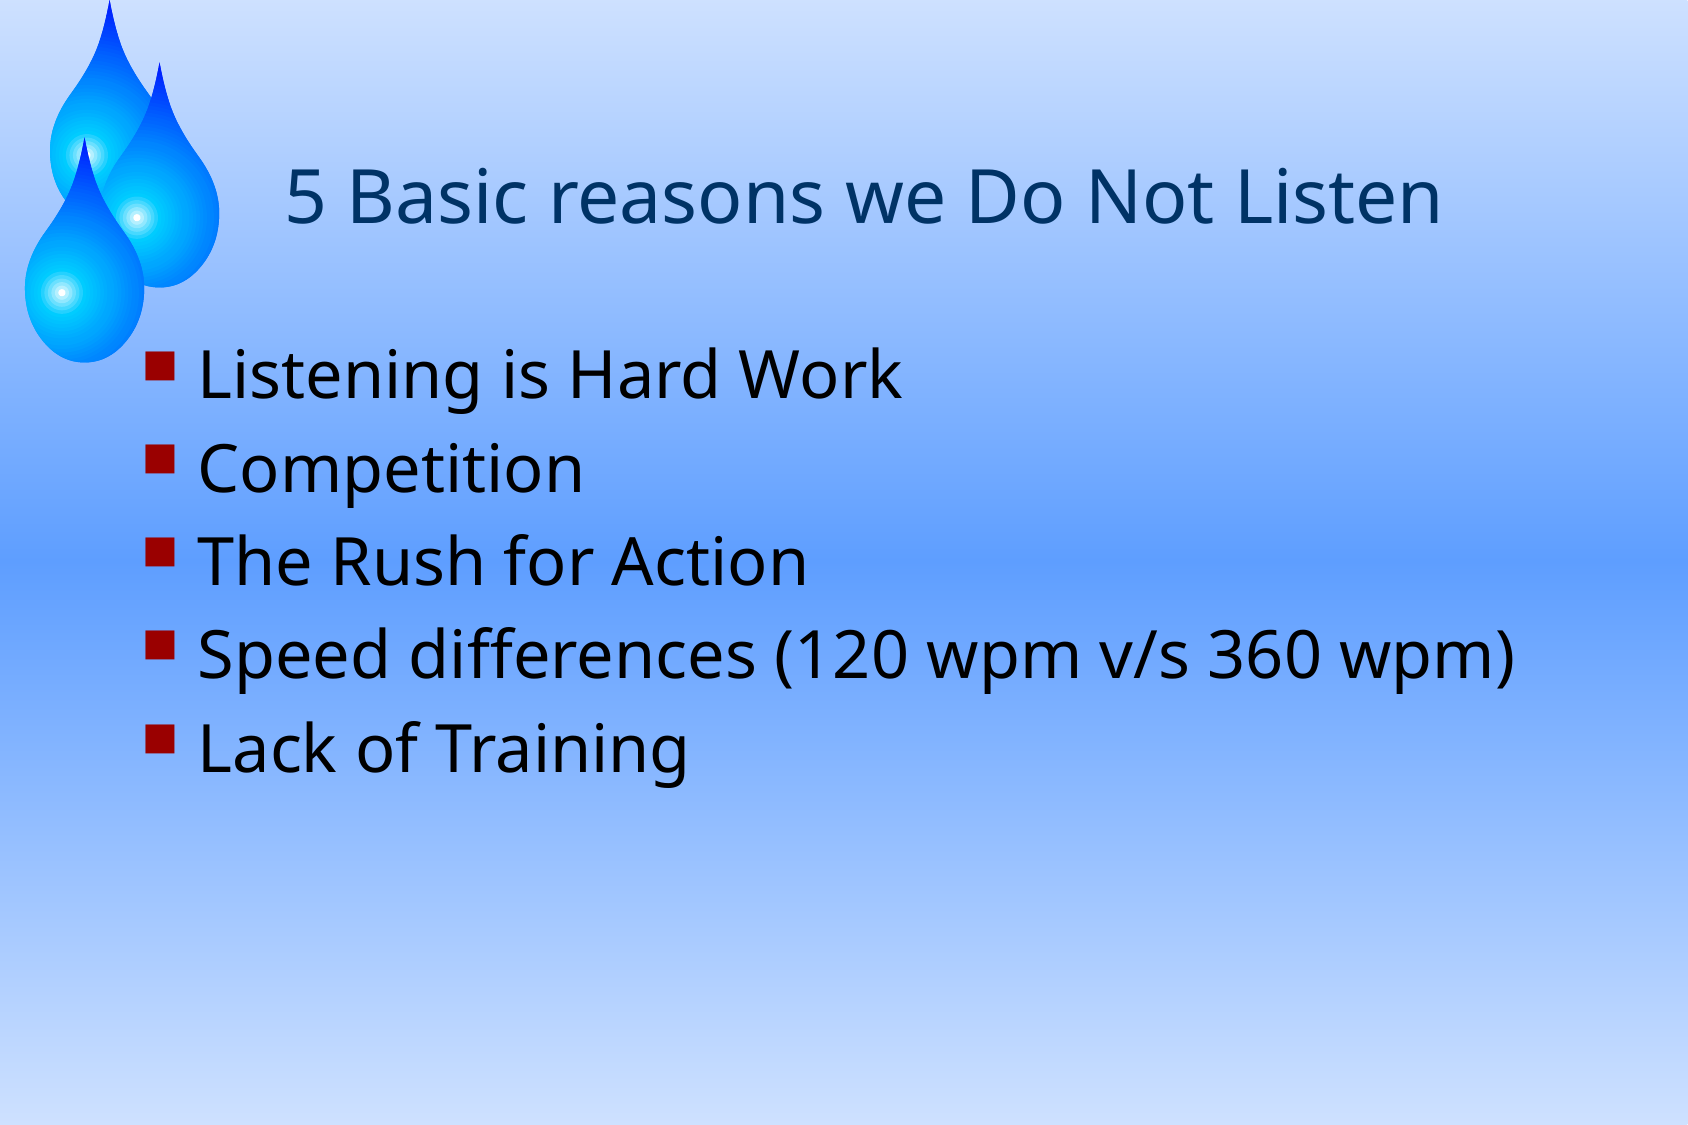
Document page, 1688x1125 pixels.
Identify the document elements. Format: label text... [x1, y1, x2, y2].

title 5 Basic reasons we Do Not Listen [126, 99, 1604, 288]
list Listening is Hard Work Competition The Rush for Action Speed differences (120 wpm v/s 360 wpm) Lack of Training [126, 324, 1604, 1001]
